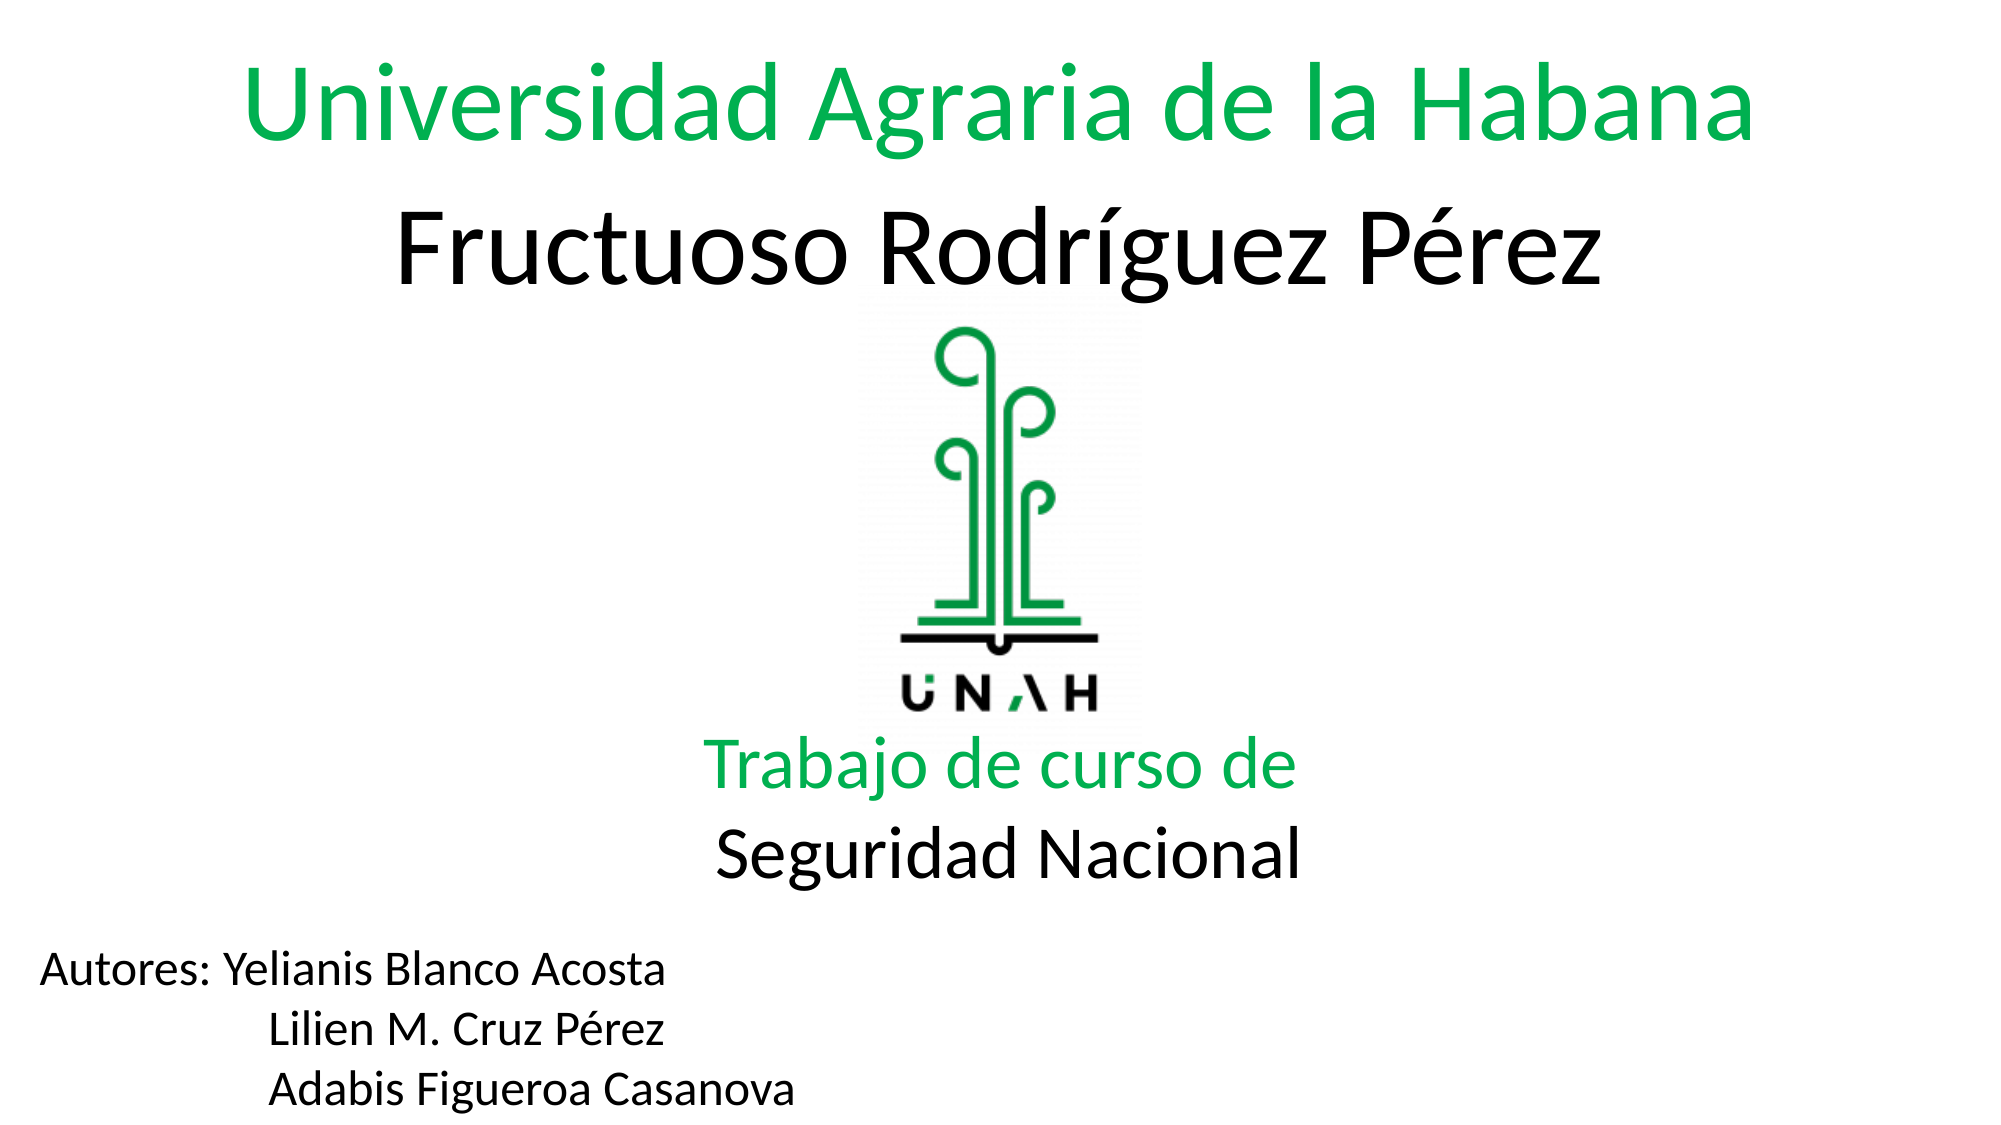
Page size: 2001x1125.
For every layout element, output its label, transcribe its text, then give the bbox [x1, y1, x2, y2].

text_box Trabajo de curso de Seguridad Nacional [683, 706, 1319, 902]
picture [858, 285, 1142, 754]
text_box Autores: Yelianis Blanco Acosta Lilien M. Cruz Pérez Adabis Figueroa Casanova [24, 928, 812, 1123]
text_box Fructuoso Rodríguez Pérez [379, 171, 1621, 315]
text_box Universidad Agraria de la Habana [226, 20, 1774, 171]
